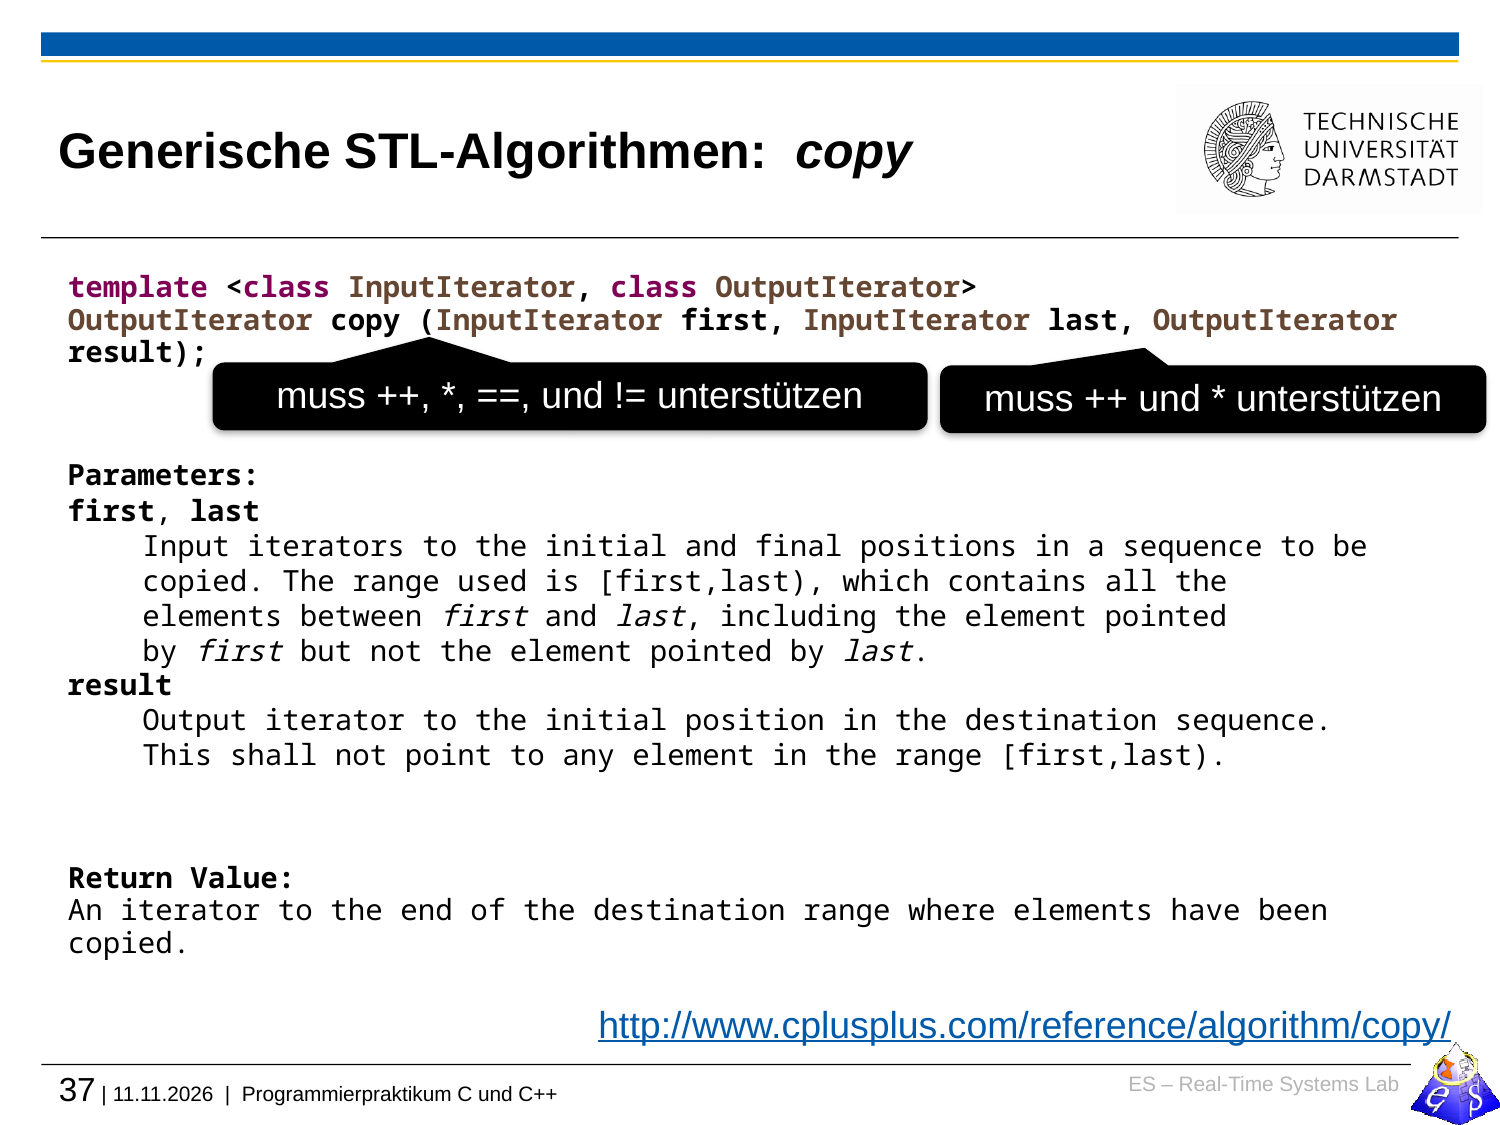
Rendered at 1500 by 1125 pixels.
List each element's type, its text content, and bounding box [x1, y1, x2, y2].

text_box Return Value: An iterator to the end of the destination range where elements have been copied. [53, 854, 1411, 968]
picture [1187, 84, 1483, 214]
text_box http://www.cplusplus.com/reference/algorithm/copy/ [564, 997, 1486, 1055]
text_box muss ++, *, ==, und != unterstützen [212, 336, 928, 431]
text_box muss ++ und * unterstützen [940, 347, 1487, 434]
title Generische STL-Algorithmen: copy [58, 80, 1187, 218]
picture [1411, 1041, 1500, 1125]
text_box template <class InputIterator, class OutputIterator> OutputIterator copy (InputIterator first, InputIterator last, OutputIterator result); [53, 264, 1471, 377]
text_box Parameters: first, last Input iterators to the initial and final positions in a sequence to be copied. The range used is [first,last), which contains all the elements between first and last, including the element pointed by first but not the element pointed by last. result Output iterator to the initial position in the destination sequence. This shall not point to any element in the range [first,last). [52, 453, 1394, 818]
